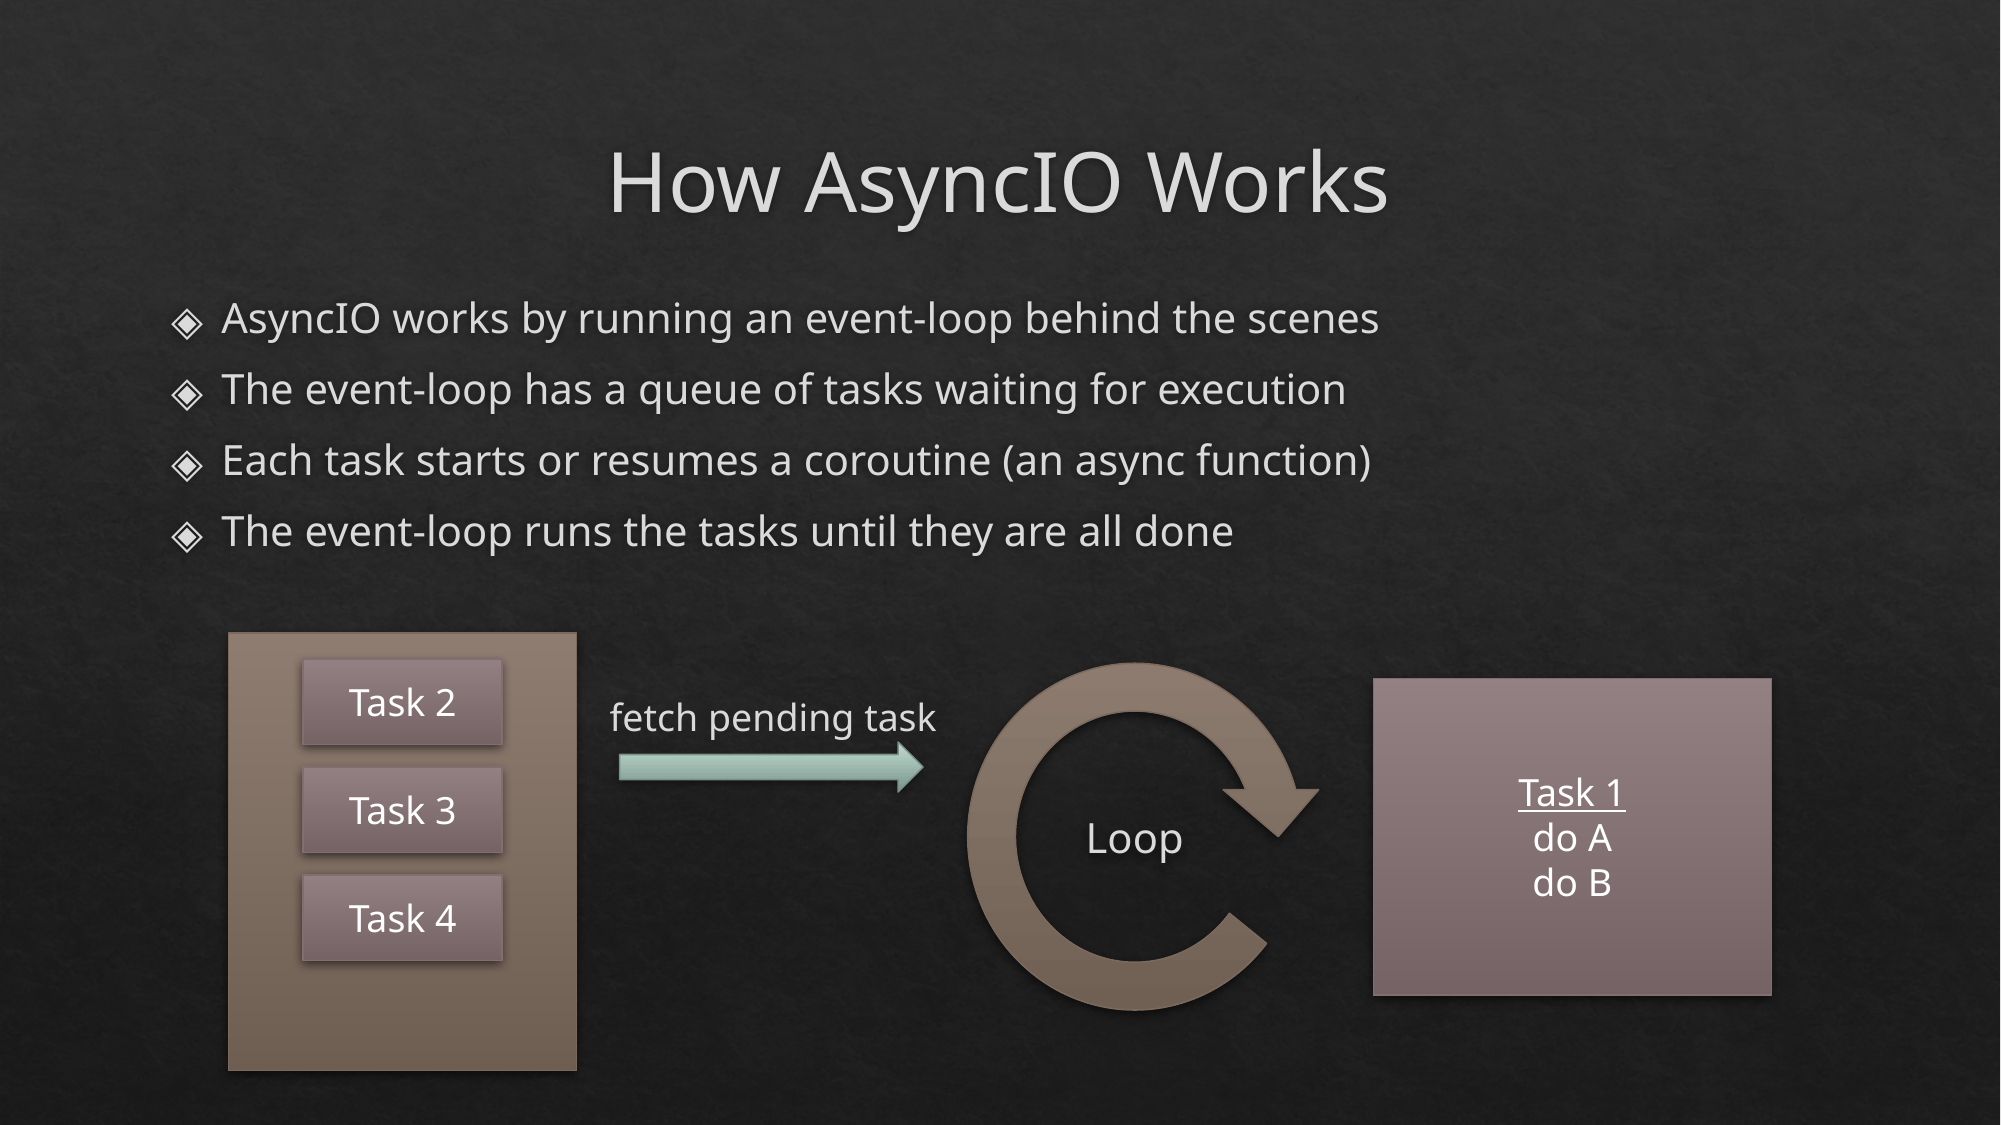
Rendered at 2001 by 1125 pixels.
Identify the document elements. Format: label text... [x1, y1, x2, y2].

text_box Task 1 do A do B [1373, 678, 1772, 996]
text_box Task 2 [302, 659, 503, 745]
text_box Loop [967, 663, 1319, 1011]
text_box Task 4 [302, 874, 503, 961]
text_box [228, 633, 577, 1071]
text_box Task 3 [302, 767, 503, 853]
list AsyncIO works by running an event-loop behind the scenes The event-loop has a queue of tasks waiting for execution Each task starts or resumes a coroutine (an async function) The event-loop runs the tasks until they are all done [149, 284, 1849, 950]
picture [0, 0, 2001, 1125]
text_box fetch pending task [594, 686, 977, 747]
title How AsyncIO Works [149, 99, 1849, 260]
text_box [618, 741, 924, 793]
